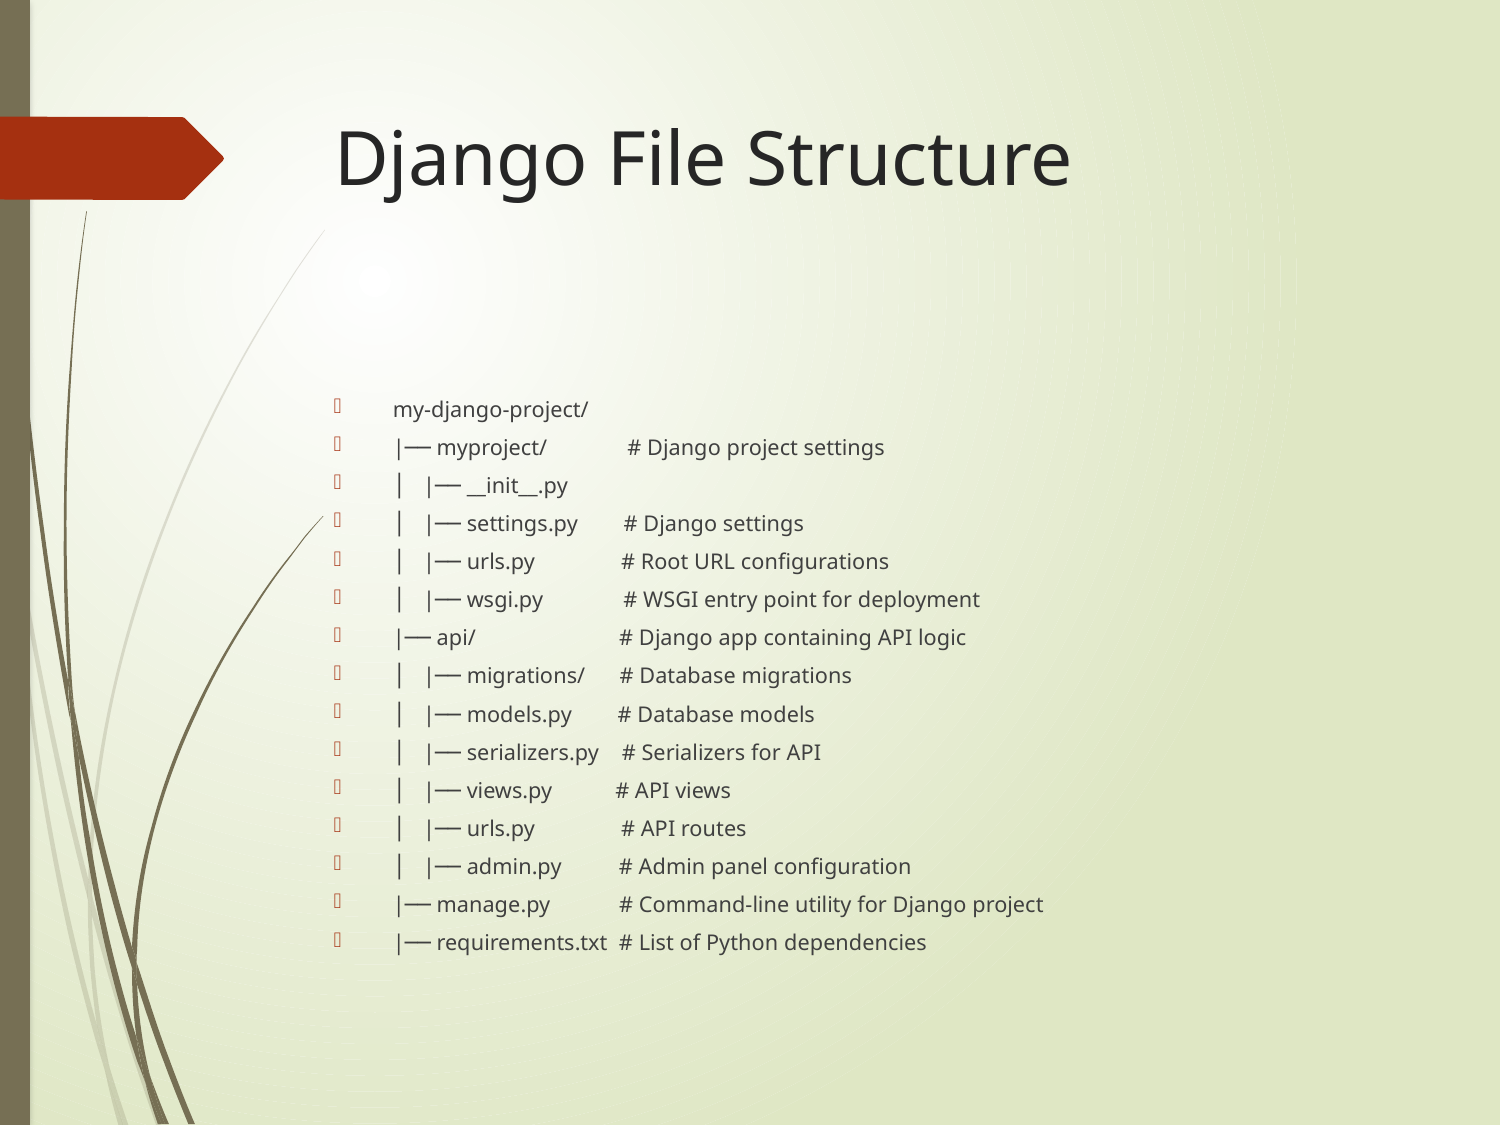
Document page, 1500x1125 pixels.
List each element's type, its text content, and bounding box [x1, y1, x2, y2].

list my-django-project/ |── myproject/ # Django project settings │ |── __init__.py │ |── settings.py # Django settings │ |── urls.py # Root URL configurations │ |── wsgi.py # WSGI entry point for deployment |── api/ # Django app containing API logic │ |── migrations/ # Database migrations │ |── models.py # Database models │ |── serializers.py # Serializers for API │ |── views.py # API views │ |── urls.py # API routes │ |── admin.py # Admin panel configuration |── manage.py # Command-line utility for Django project |── requirements.txt # List of Python dependencies [318, 350, 1400, 970]
title Django File Structure [319, 102, 1400, 313]
